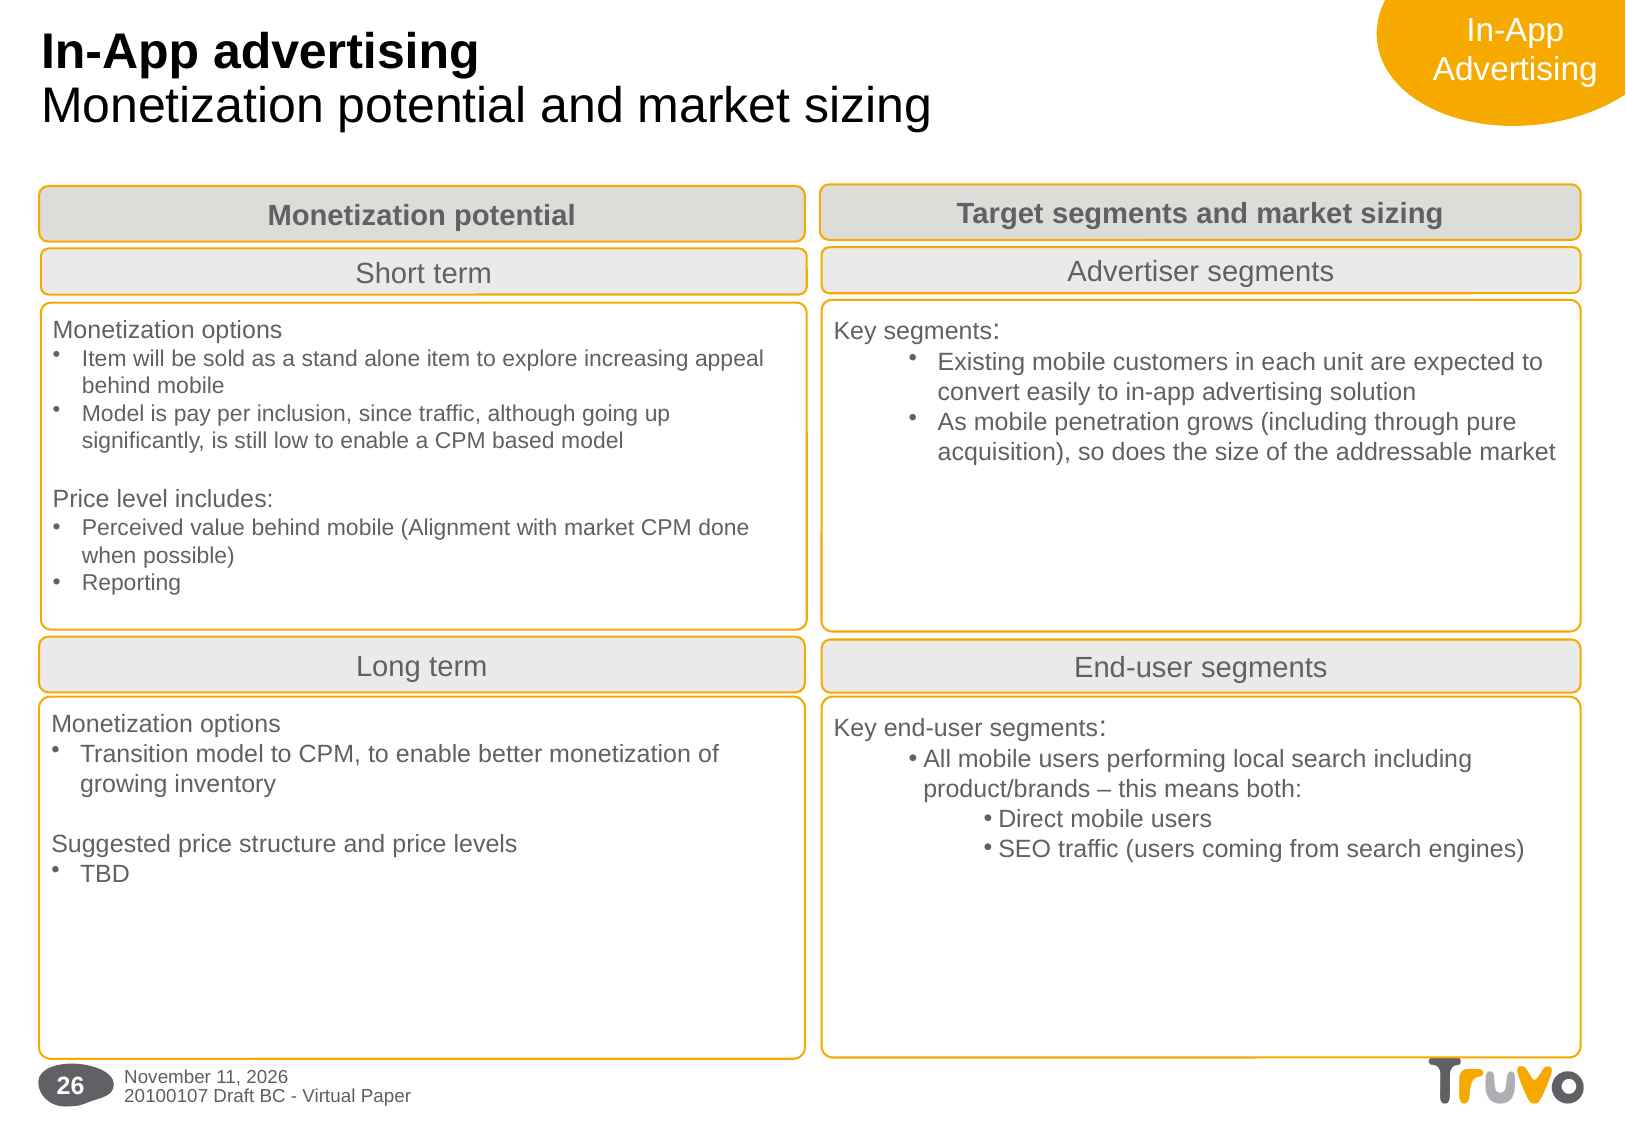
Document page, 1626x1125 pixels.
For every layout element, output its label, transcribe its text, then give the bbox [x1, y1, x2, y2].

text_box Key end-user segments: All mobile users performing local search including product/brands – this means both: Direct mobile users SEO traffic (users coming from search engines) [821, 696, 1581, 1058]
footer 20100107 Draft BC - Virtual Paper [123, 1083, 804, 1106]
picture [1370, 0, 1625, 137]
text_box Monetization options Item will be sold as a stand alone item to explore increasing appeal behind mobile Model is pay per inclusion, since traffic, although going up significantly, is still low to enable a CPM based model Price level includes: Perceived value behind mobile (Alignment with market CPM done when possible) Reporting [40, 302, 807, 630]
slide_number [123, 1064, 502, 1083]
text_box Long term [39, 636, 805, 693]
text_box Monetization potential [39, 185, 805, 242]
text_box Advertiser segments [821, 247, 1581, 294]
slide_number 26 [32, 1062, 110, 1107]
picture [1428, 1056, 1584, 1104]
text_box Short term [40, 248, 807, 295]
text_box Key segments: Existing mobile customers in each unit are expected to convert easily to in-app advertising solution As mobile penetration grows (including through pure acquisition), so does the size of the addressable market [821, 299, 1581, 632]
text_box In-App advertising Monetization potential and market sizing [41, 14, 1402, 145]
text_box End-user segments [821, 639, 1581, 693]
text_box Monetization options Transition model to CPM, to enable better monetization of growing inventory Suggested price structure and price levels TBD [39, 696, 805, 1059]
text_box Target segments and market sizing [819, 184, 1581, 241]
